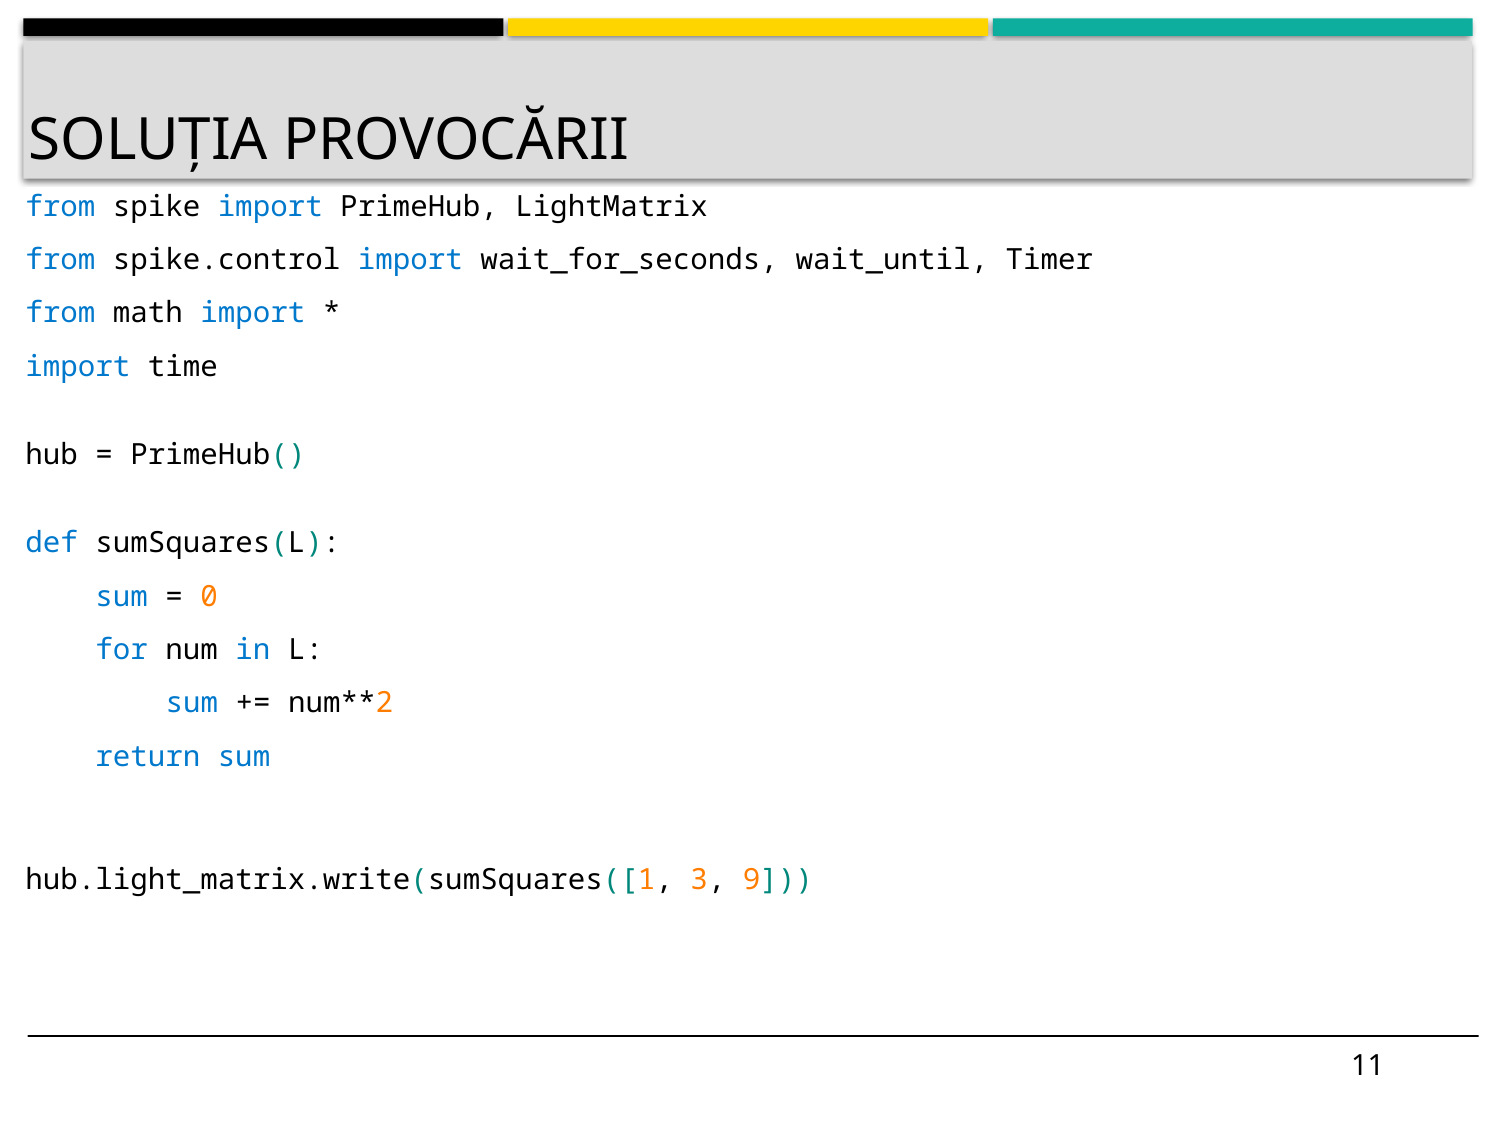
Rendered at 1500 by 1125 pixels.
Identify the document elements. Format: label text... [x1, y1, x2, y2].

slide_number 11 [1351, 1036, 1478, 1097]
title Soluția provocării [28, 48, 1464, 172]
list from spike import PrimeHub, LightMatrix from spike.control import wait_for_seconds, wait_until, Timer from math import * import time hub = PrimeHub() def sumSquares(L): sum = 0 for num in L: sum += num**2 return sum hub.light_matrix.write(sumSquares([1, 3, 9])) [25, 186, 1475, 1021]
